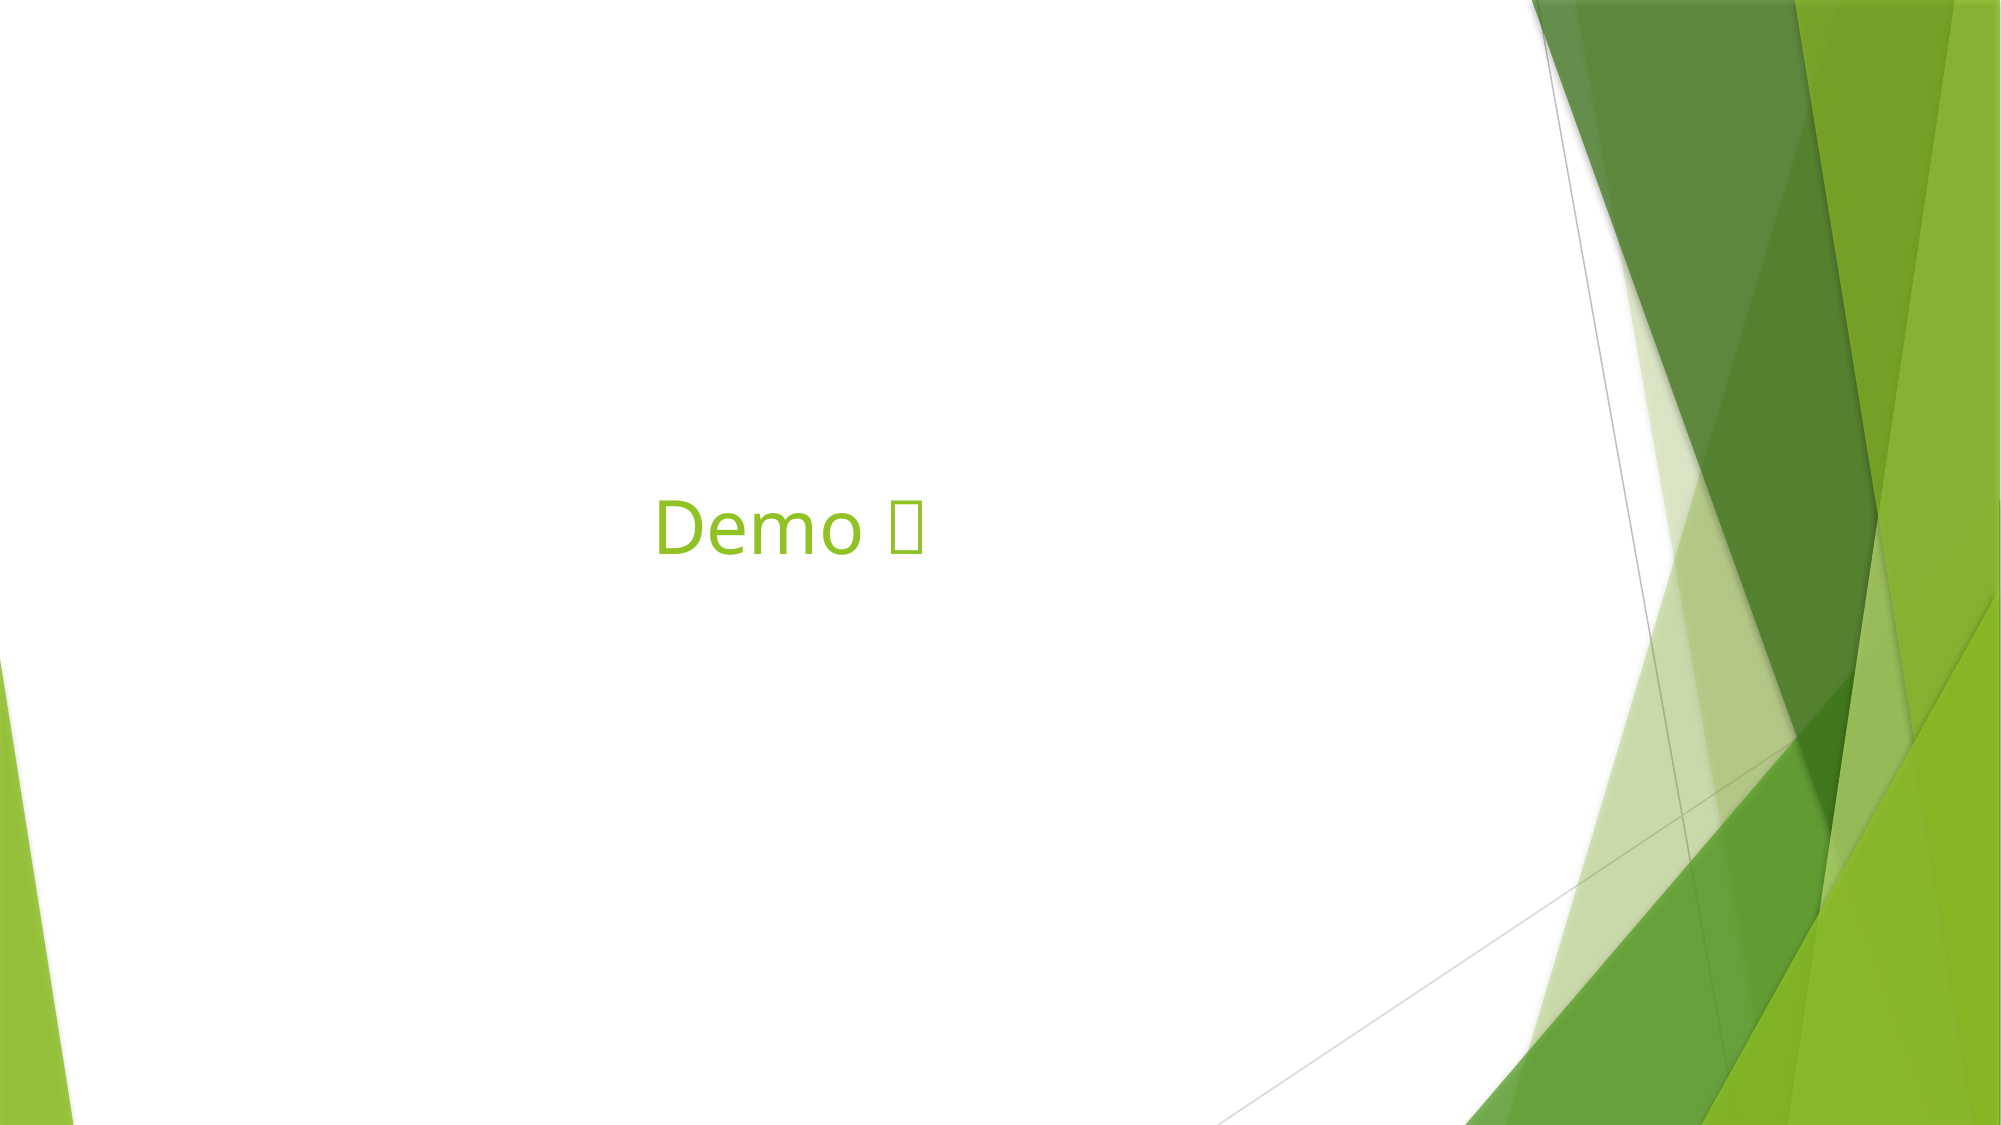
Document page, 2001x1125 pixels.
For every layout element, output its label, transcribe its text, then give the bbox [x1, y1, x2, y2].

title Demo  [637, 471, 2000, 689]
